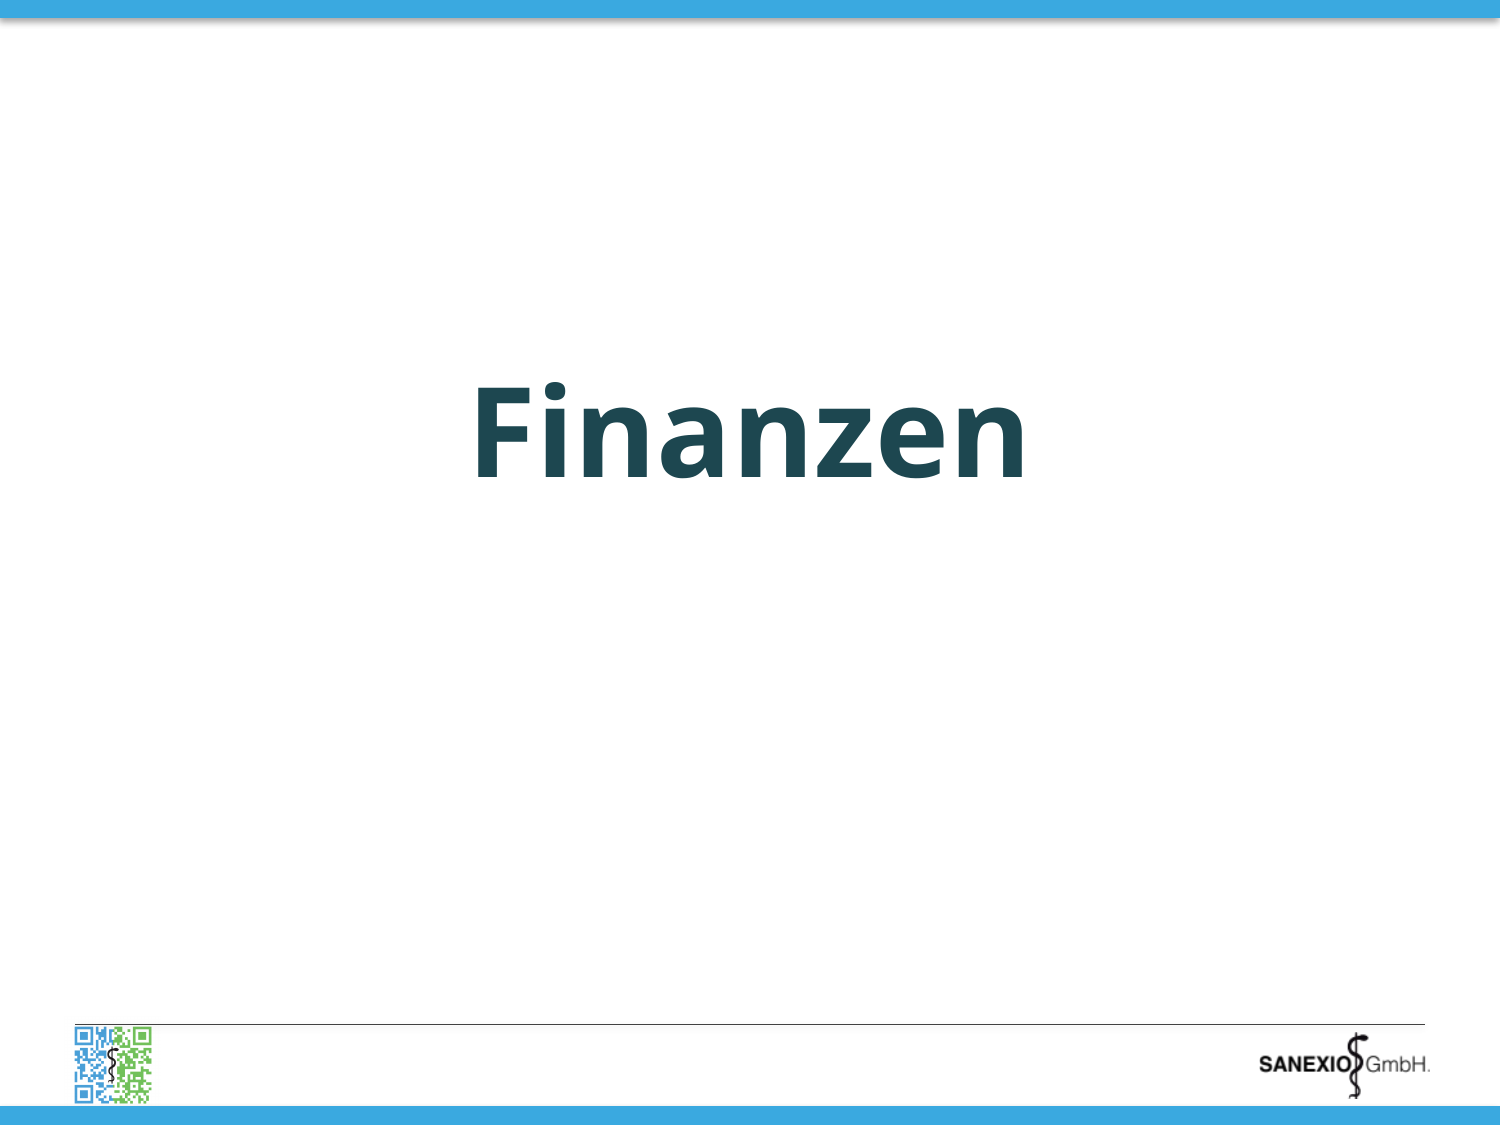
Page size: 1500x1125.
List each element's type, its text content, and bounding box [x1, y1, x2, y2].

title Finanzen [0, 18, 1500, 808]
